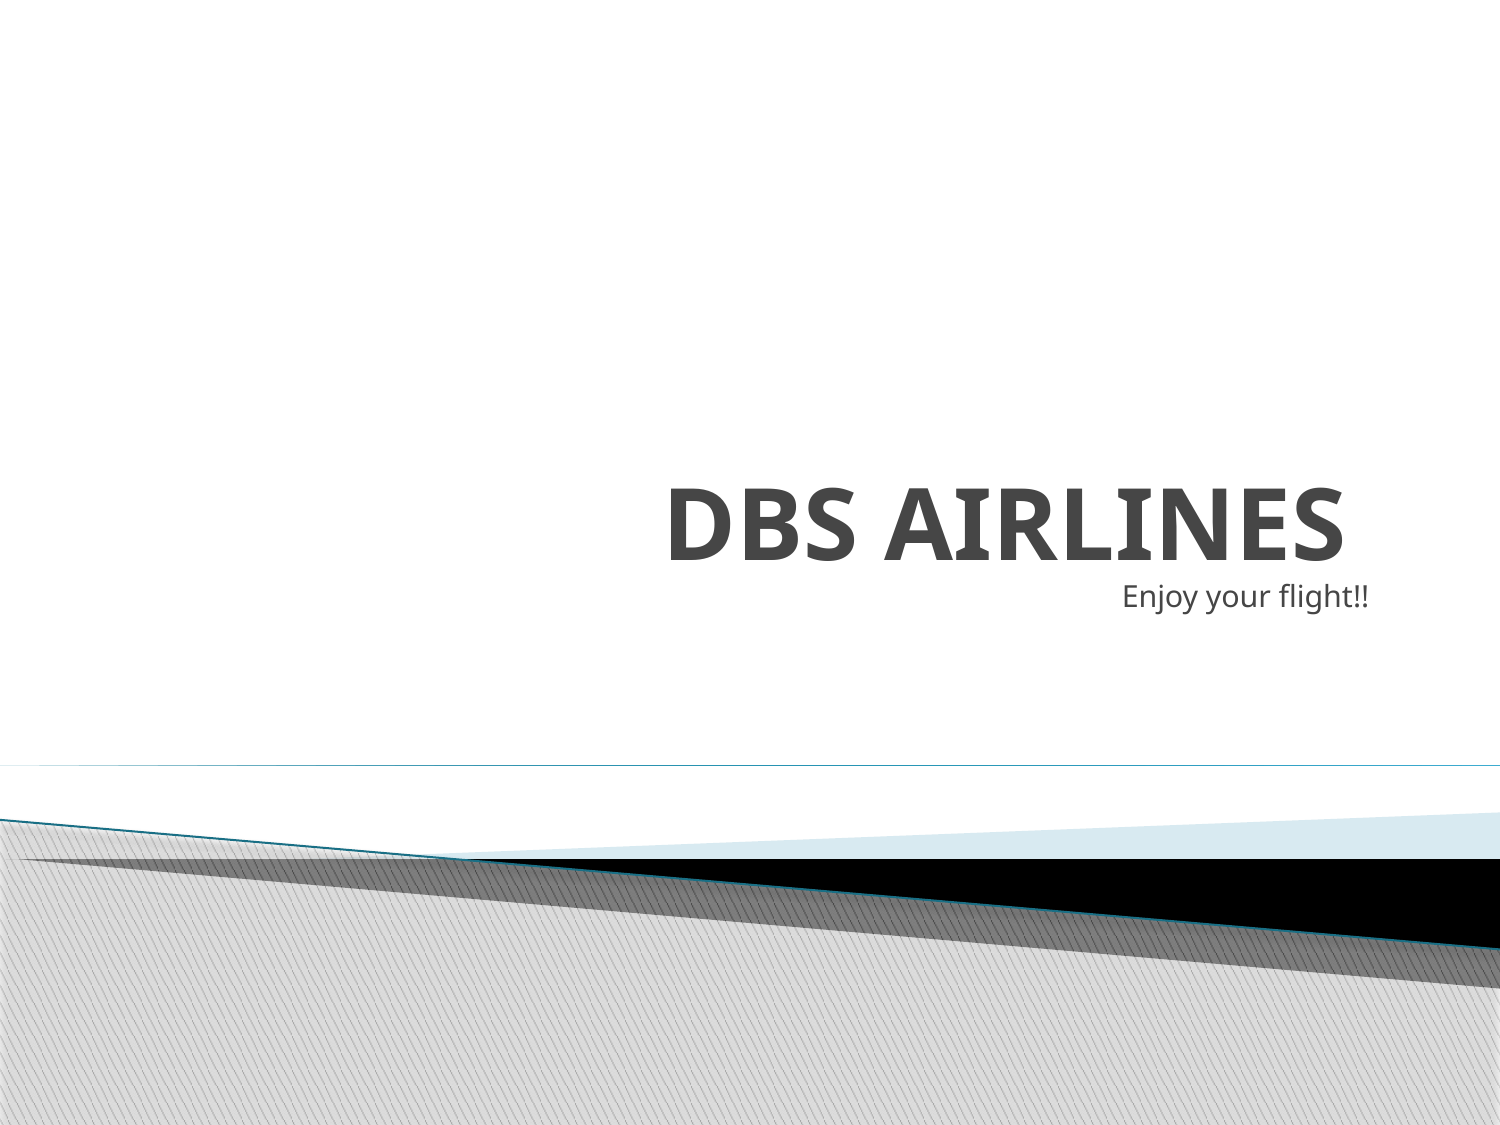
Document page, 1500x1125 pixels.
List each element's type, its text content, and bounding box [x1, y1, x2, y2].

subtitle Enjoy your flight!! [246, 527, 1383, 622]
title DBS AIRLINES [112, 287, 1388, 588]
picture [5, 859, 1500, 989]
